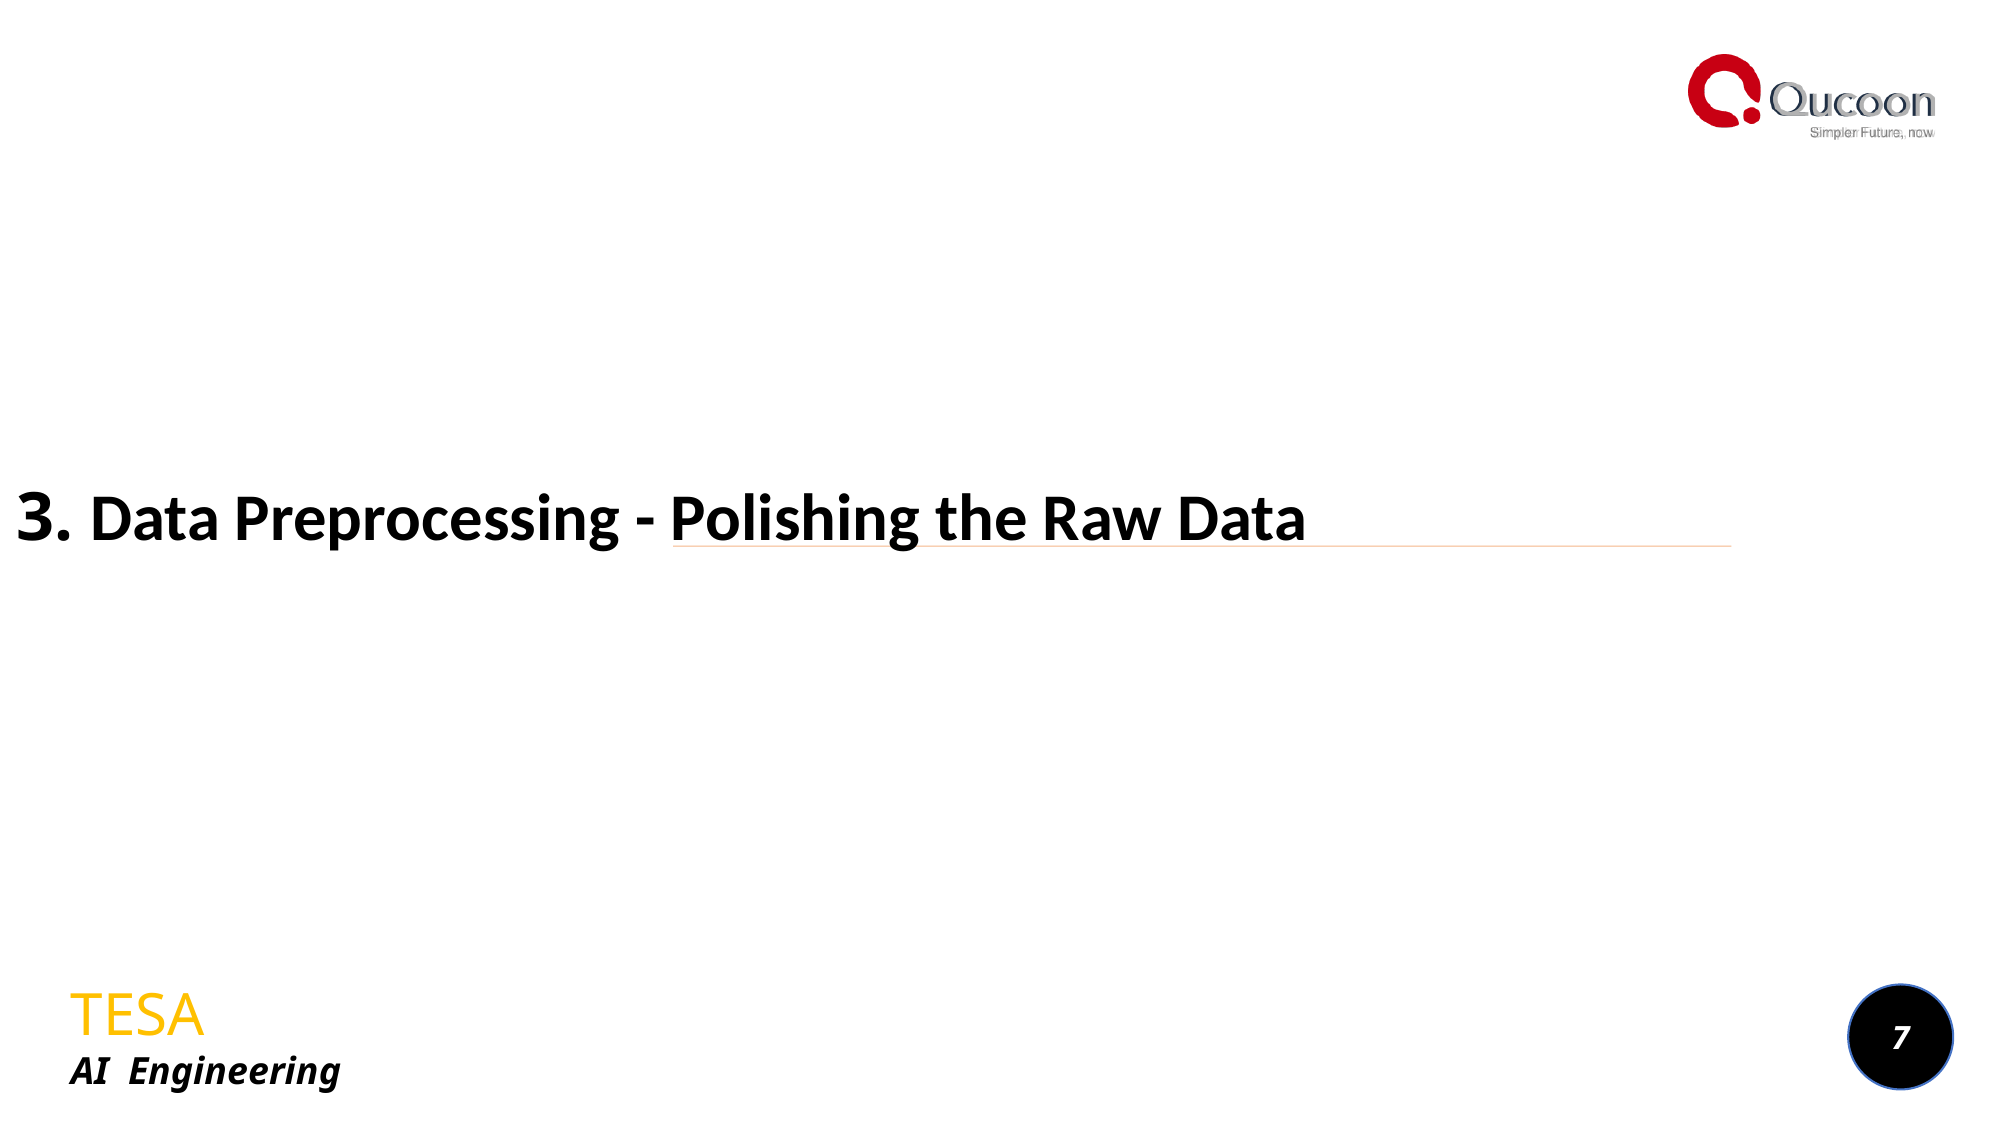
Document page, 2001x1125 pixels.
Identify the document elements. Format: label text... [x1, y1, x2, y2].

text_box 3. Data Preprocessing - Polishing the Raw Data [1, 466, 1324, 562]
text_box 7 [1848, 984, 1954, 1090]
text_box TESA AI Engineering [55, 969, 1056, 1100]
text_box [1688, 54, 1936, 140]
